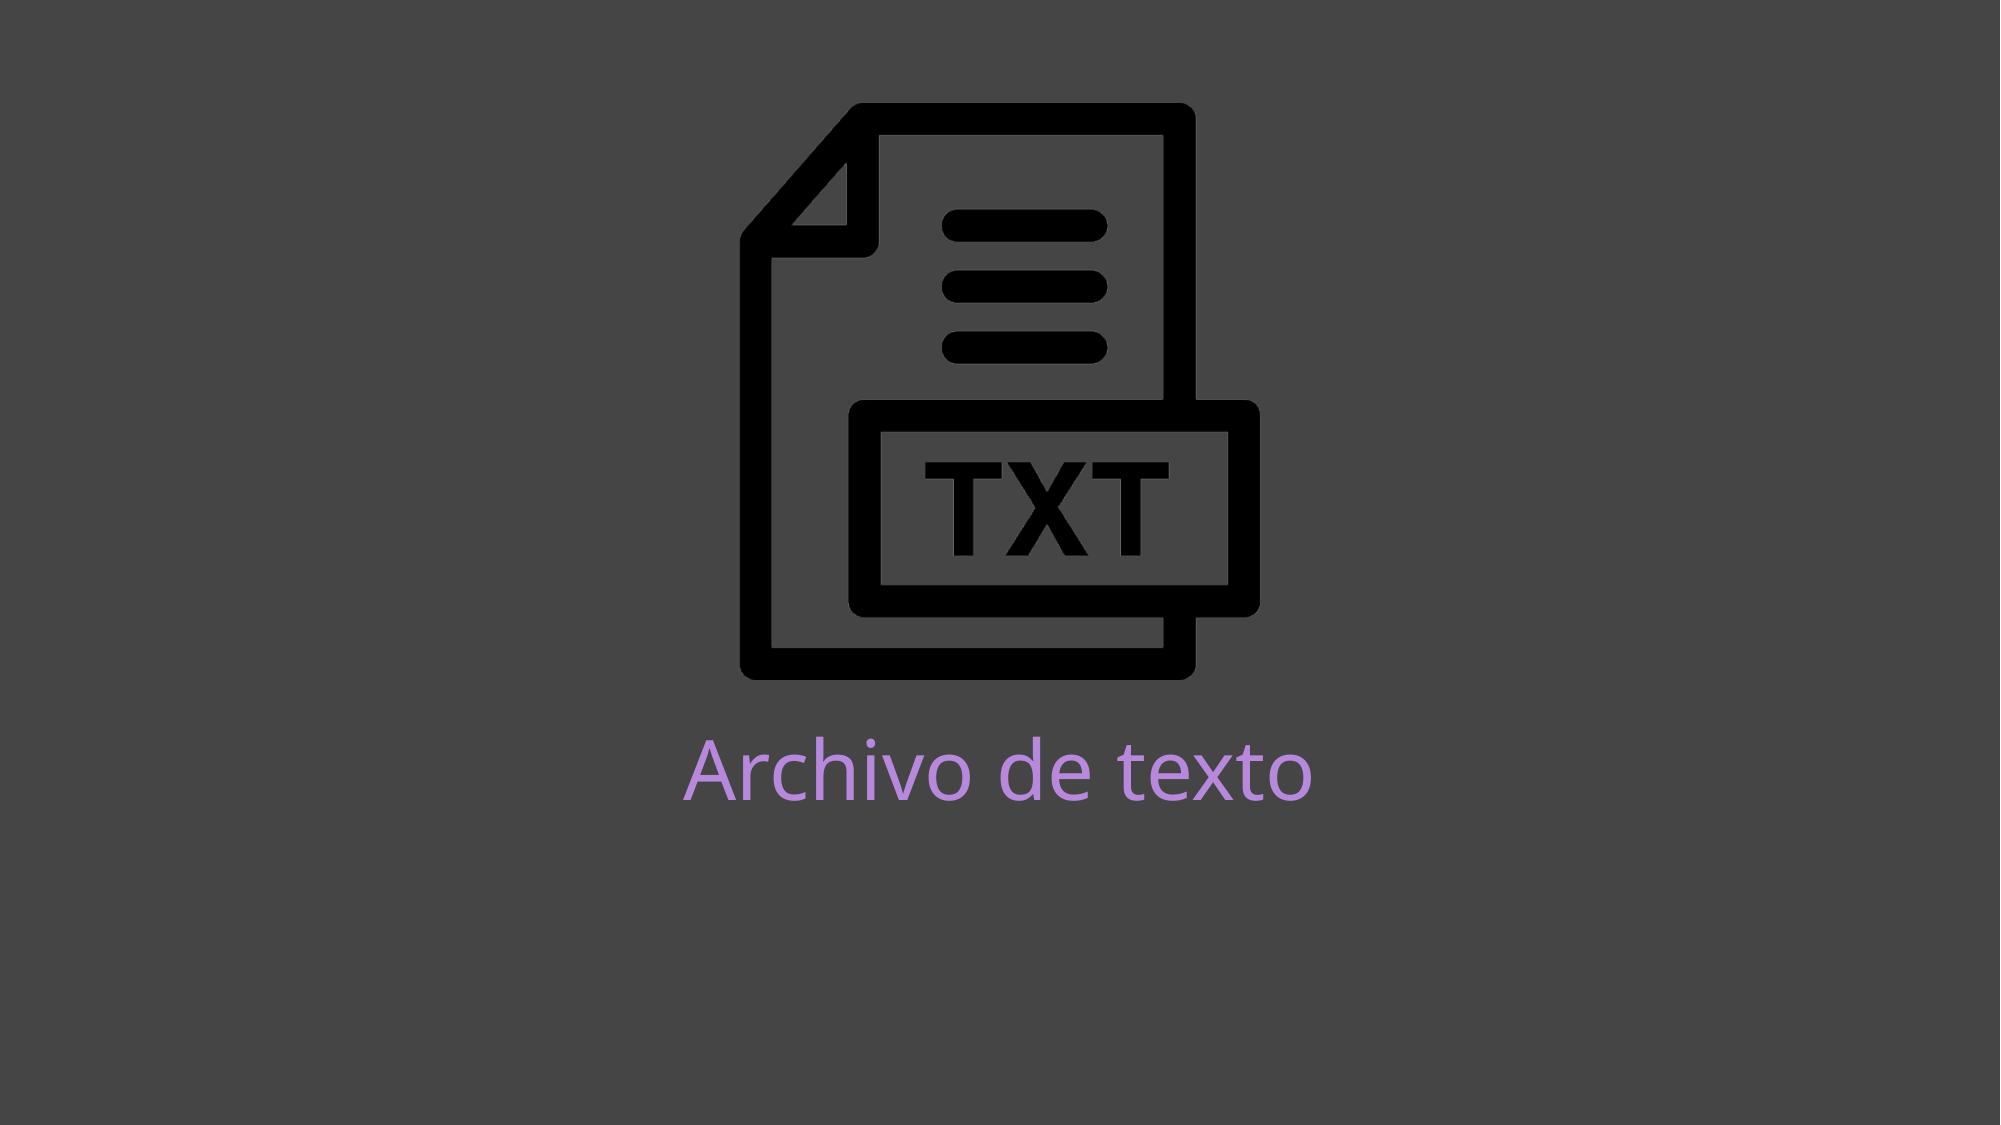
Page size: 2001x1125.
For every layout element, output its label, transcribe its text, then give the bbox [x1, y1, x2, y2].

text_box Archivo de texto [559, 709, 1441, 825]
picture [711, 103, 1289, 680]
